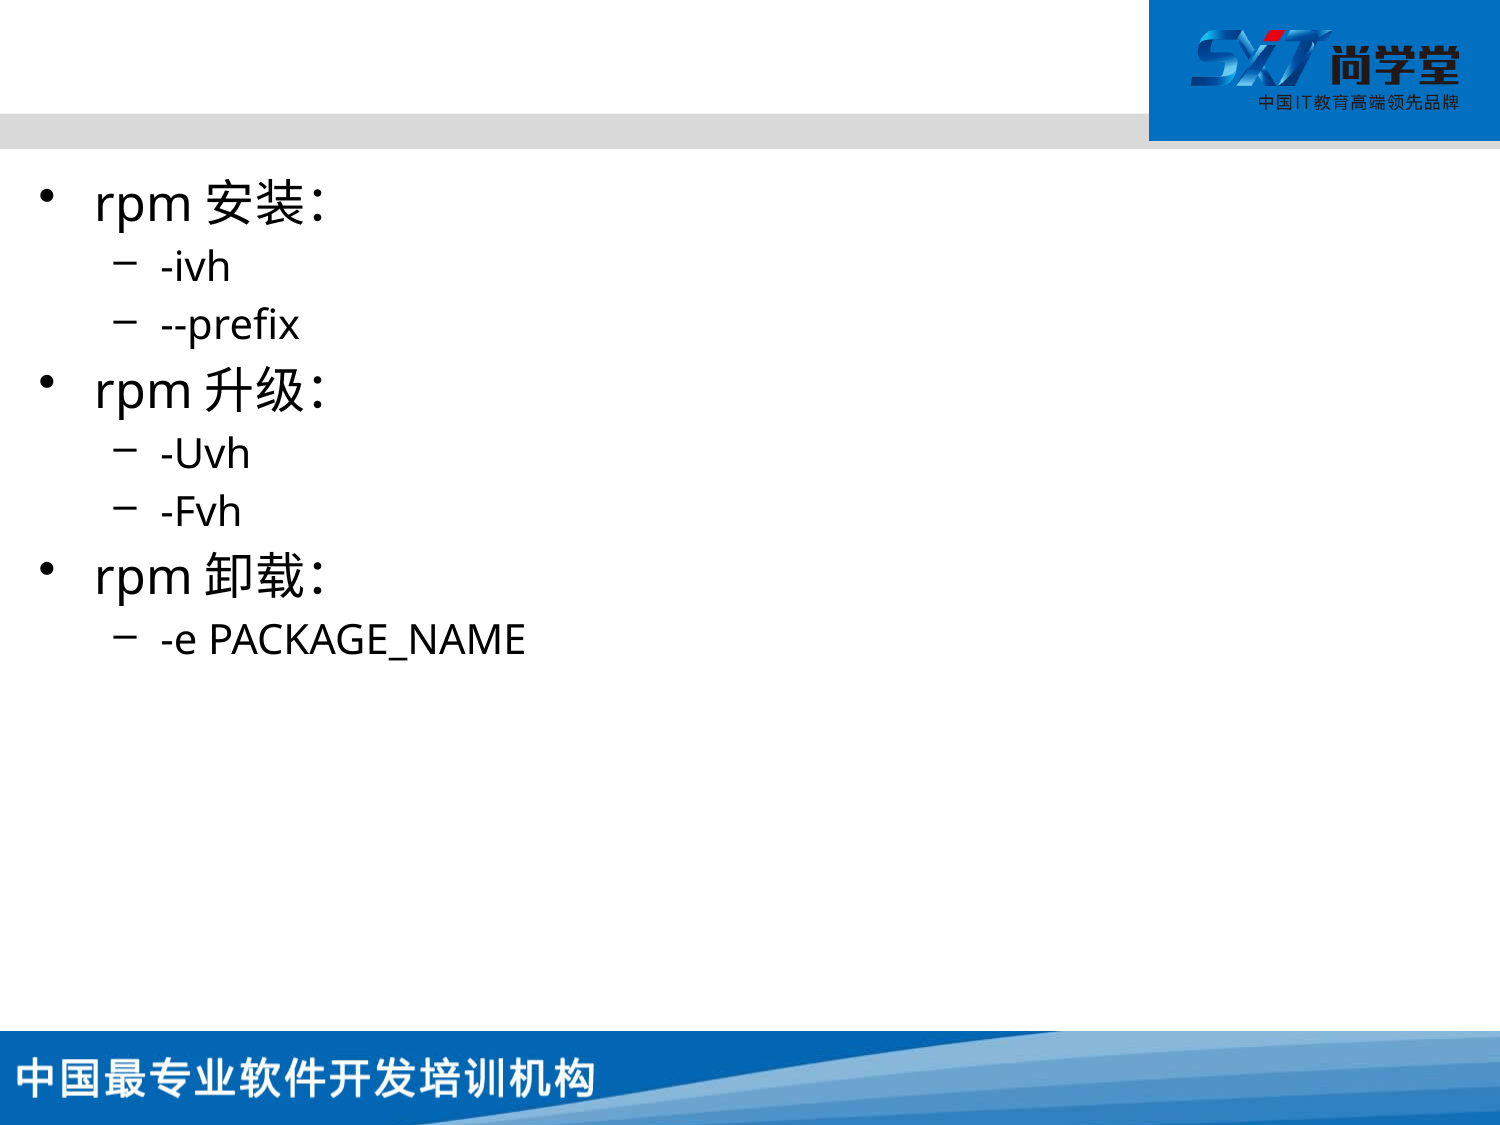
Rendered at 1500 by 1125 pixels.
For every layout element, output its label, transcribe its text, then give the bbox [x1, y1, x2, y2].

list rpm安装： -ivh --prefix rpm升级： -Uvh -Fvh rpm卸载： -e PACKAGE_NAME [23, 164, 1465, 997]
picture [0, 1031, 1500, 1125]
picture [1149, 0, 1500, 141]
